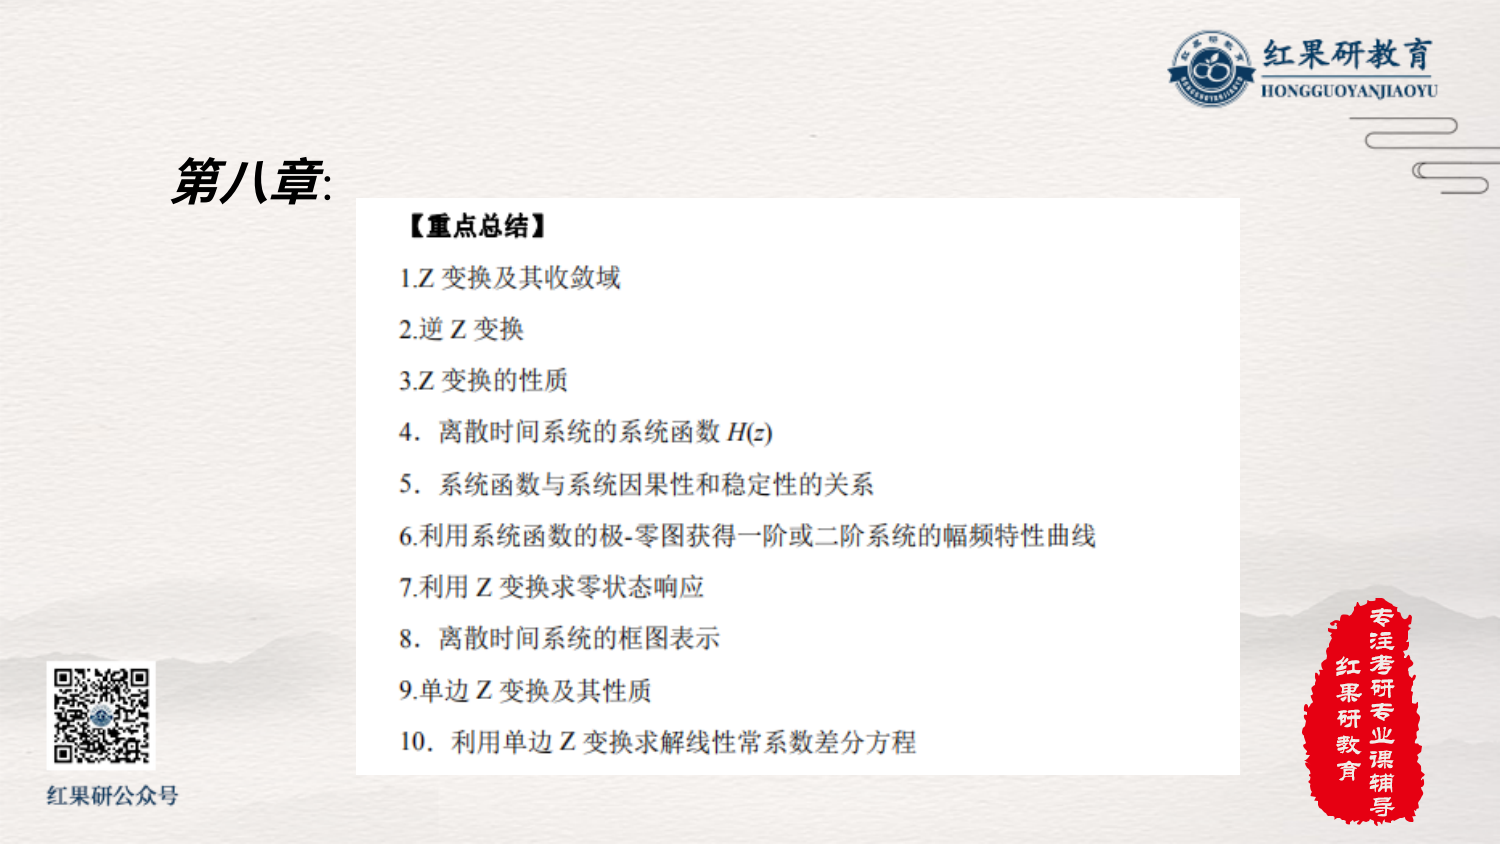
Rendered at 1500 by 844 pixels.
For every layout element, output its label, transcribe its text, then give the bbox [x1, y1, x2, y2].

text_box 第八章： [153, 112, 1443, 420]
picture [0, 0, 1500, 844]
